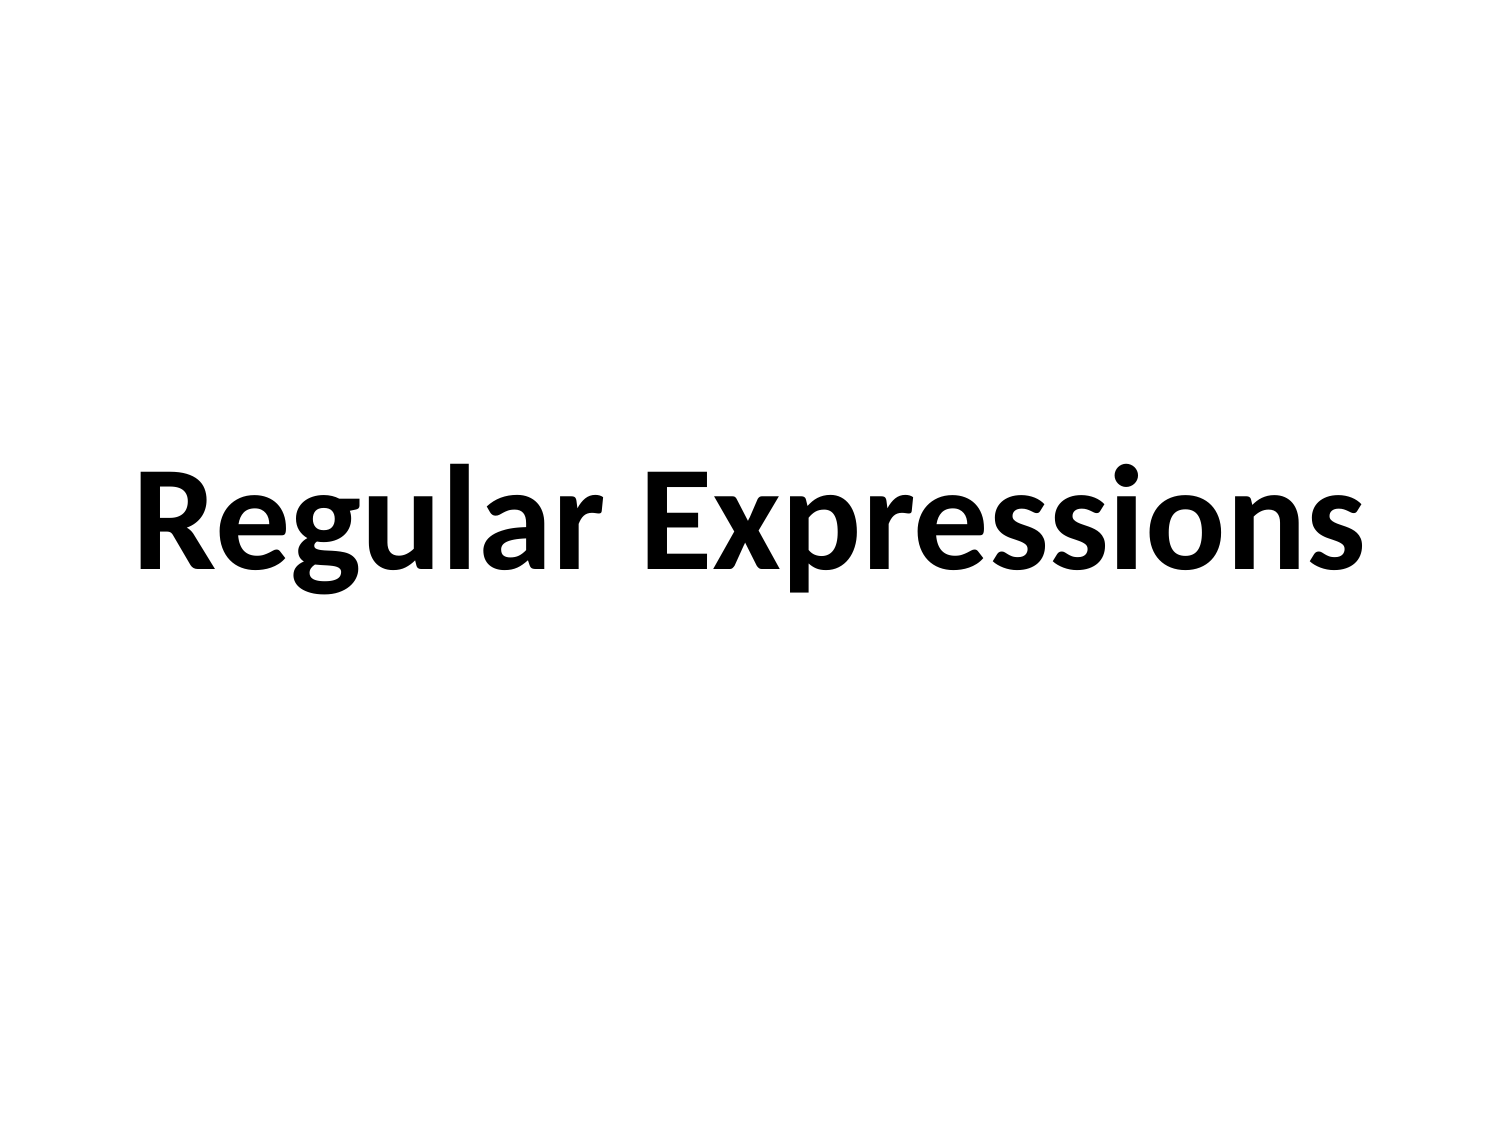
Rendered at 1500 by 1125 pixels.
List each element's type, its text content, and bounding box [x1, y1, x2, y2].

text_box Regular Expressions [0, 412, 1500, 608]
